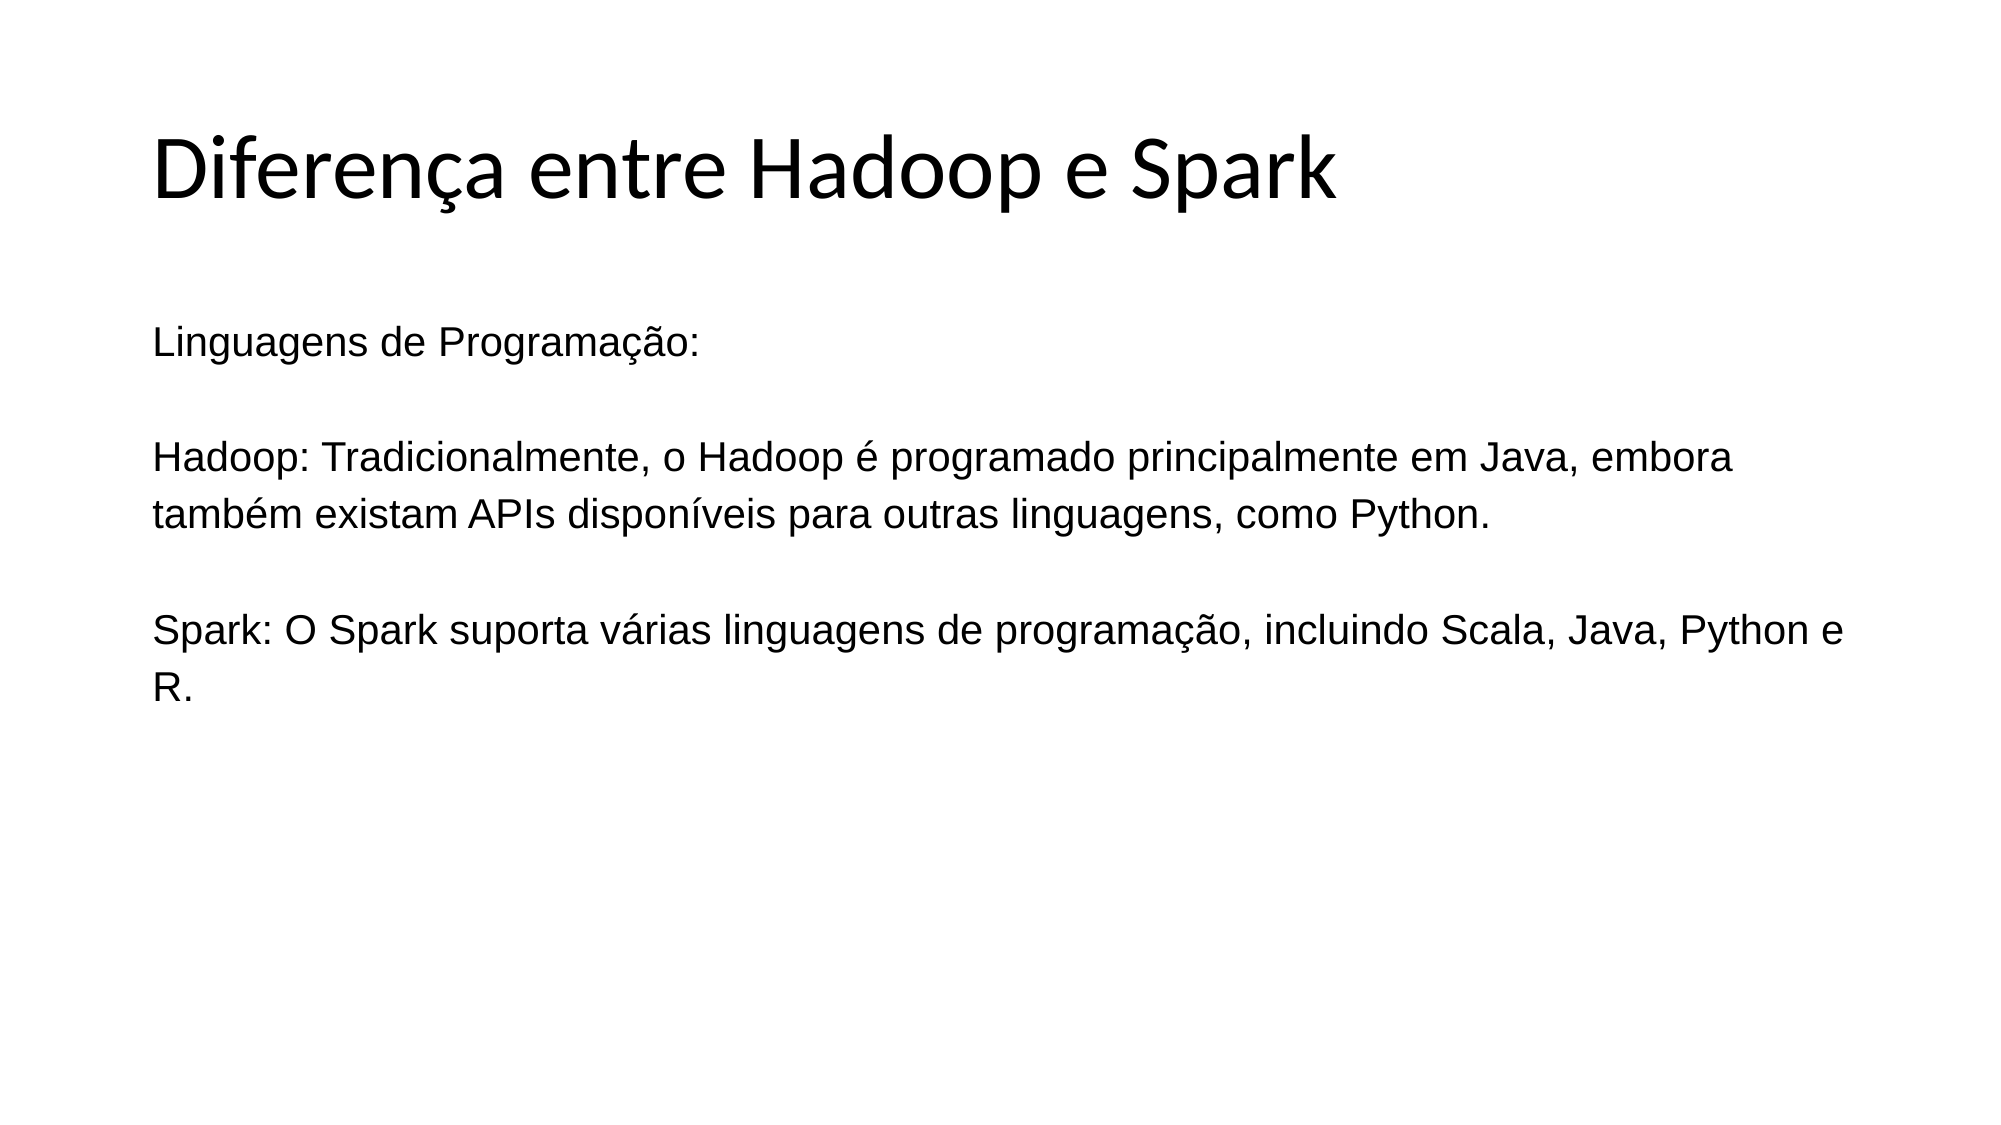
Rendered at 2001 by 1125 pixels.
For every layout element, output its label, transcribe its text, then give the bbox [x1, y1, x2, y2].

list Linguagens de Programação: Hadoop: Tradicionalmente, o Hadoop é programado principalmente em Java, embora também existam APIs disponíveis para outras linguagens, como Python. Spark: O Spark suporta várias linguagens de programação, incluindo Scala, Java, Python e R. [137, 299, 1863, 1014]
title Diferença entre Hadoop e Spark [137, 59, 1863, 278]
